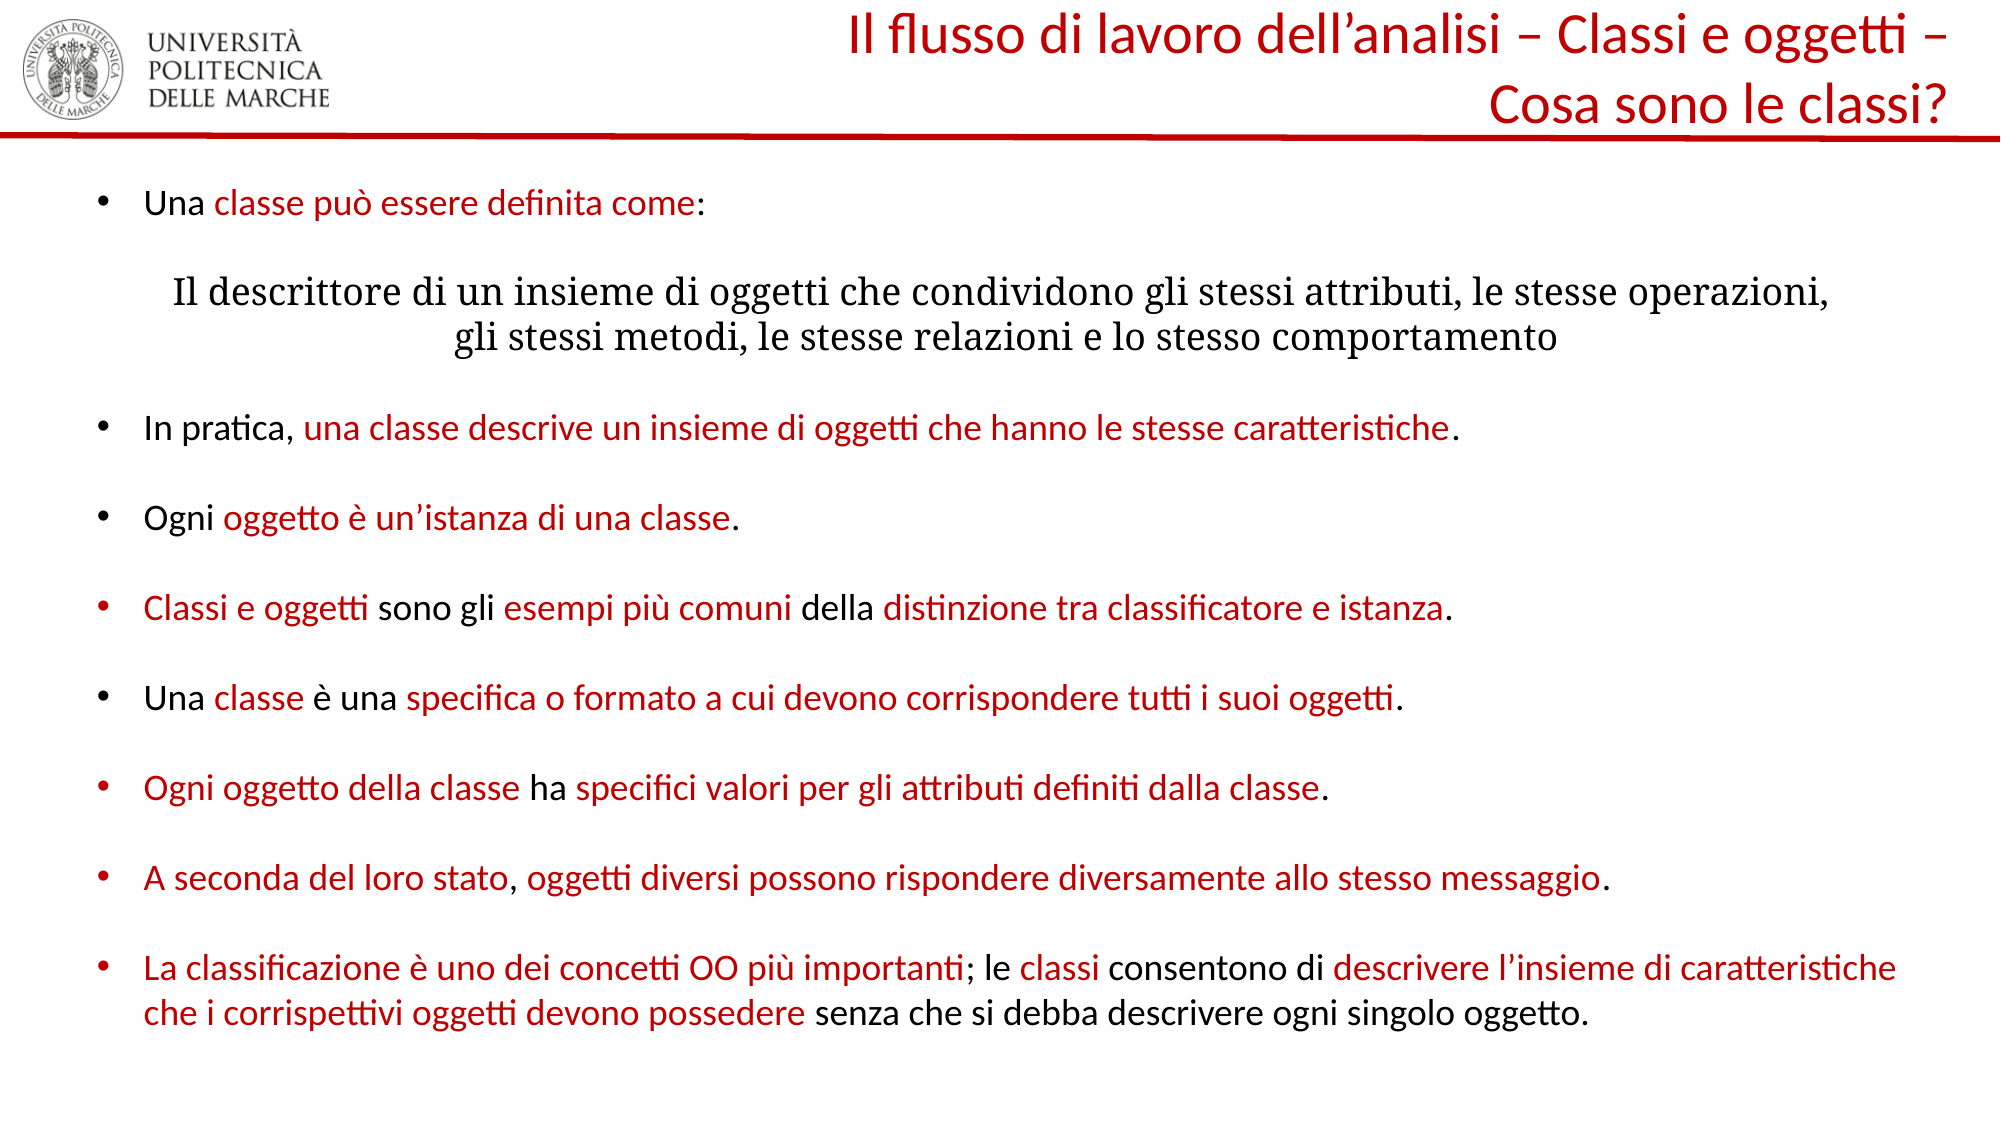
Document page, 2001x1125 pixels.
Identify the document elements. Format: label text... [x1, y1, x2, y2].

text_box Una classe può essere definita come: Il descrittore di un insieme di oggetti che condividono gli stessi attributi, le stesse operazioni, gli stessi metodi, le stesse relazioni e lo stesso comportamento In pratica, una classe descrive un insieme di oggetti che hanno le stesse caratteristiche. Ogni oggetto è un’istanza di una classe. Classi e oggetti sono gli esempi più comuni della distinzione tra classificatore e istanza. Una classe è una specifica o formato a cui devono corrispondere tutti i suoi oggetti. Ogni oggetto della classe ha specifici valori per gli attributi definiti dalla classe. A seconda del loro stato, oggetti diversi possono rispondere diversamente allo stesso messaggio. La classificazione è uno dei concetti OO più importanti; le classi consentono di descrivere l’insieme di caratteristiche che i corrispettivi oggetti devono possedere senza che si debba descrivere ogni singolo oggetto. [82, 170, 1932, 1125]
text_box Il flusso di lavoro dell’analisi – Classi e oggetti – Cosa sono le classi? [832, 139, 1966, 143]
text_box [0, 135, 2000, 139]
text_box Il flusso di lavoro dell’analisi – Classi e oggetti – Cosa sono le classi? [832, 0, 1966, 135]
picture [23, 17, 329, 122]
